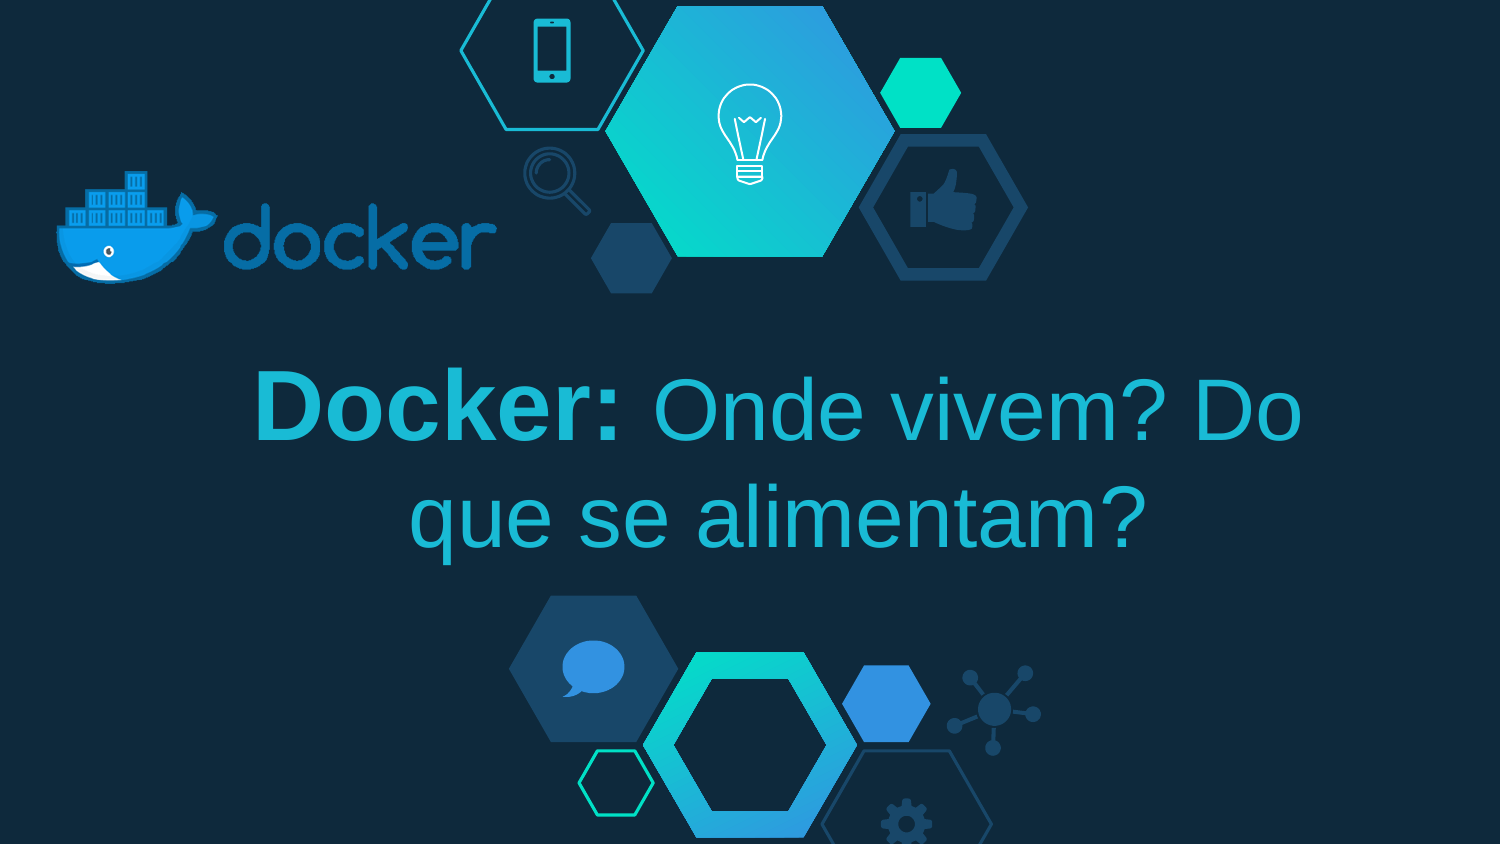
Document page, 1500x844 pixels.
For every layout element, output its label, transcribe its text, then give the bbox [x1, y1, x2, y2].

title Docker: Onde vivem? Do que se alimentam? [154, 294, 1404, 611]
picture [40, 103, 514, 352]
